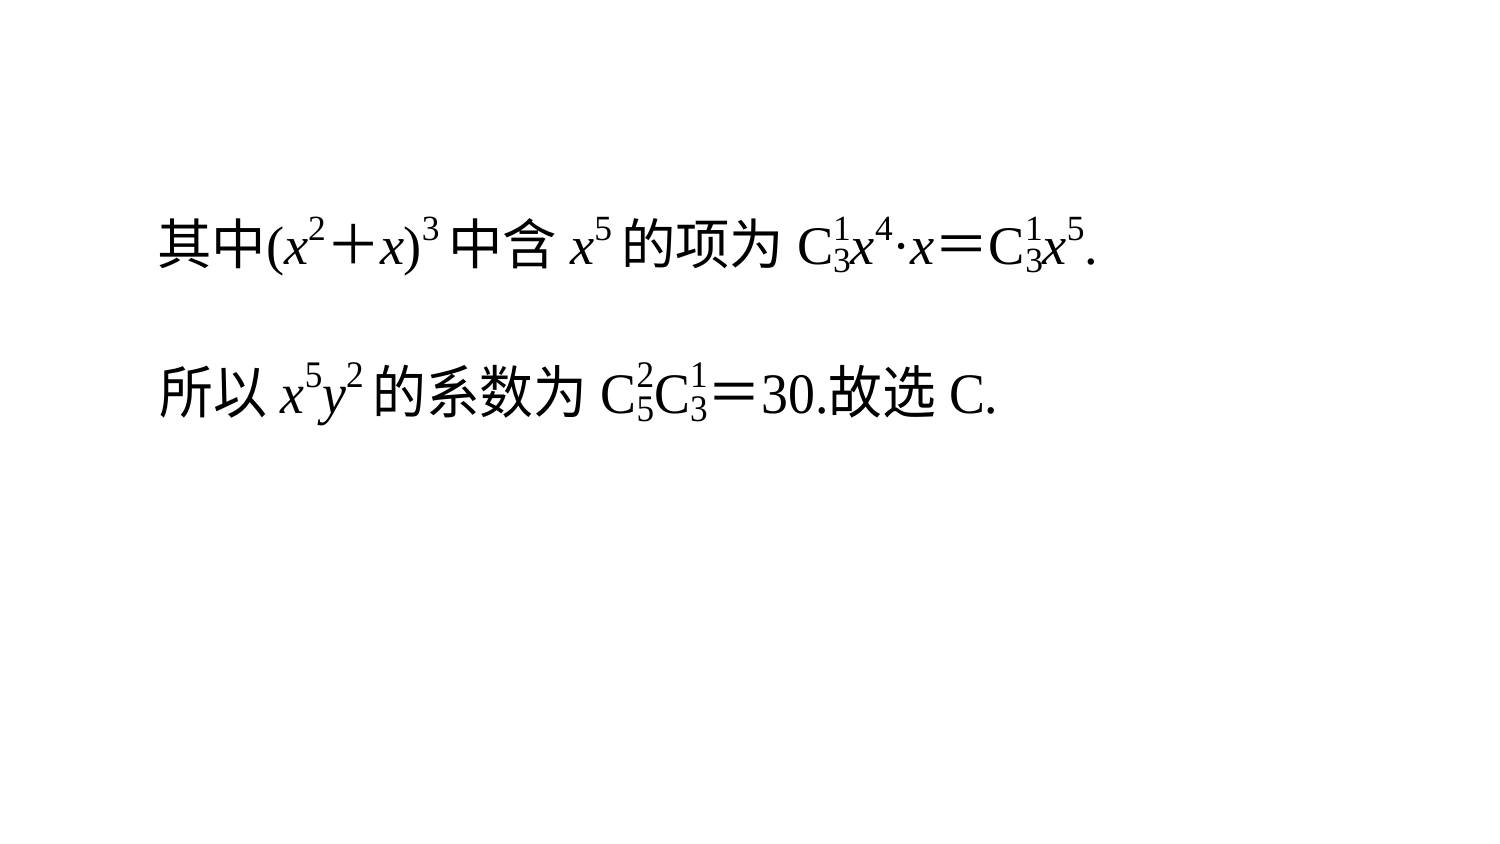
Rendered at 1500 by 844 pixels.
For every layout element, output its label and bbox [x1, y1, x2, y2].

text_box [157, 208, 1200, 347]
text_box [159, 354, 1193, 501]
